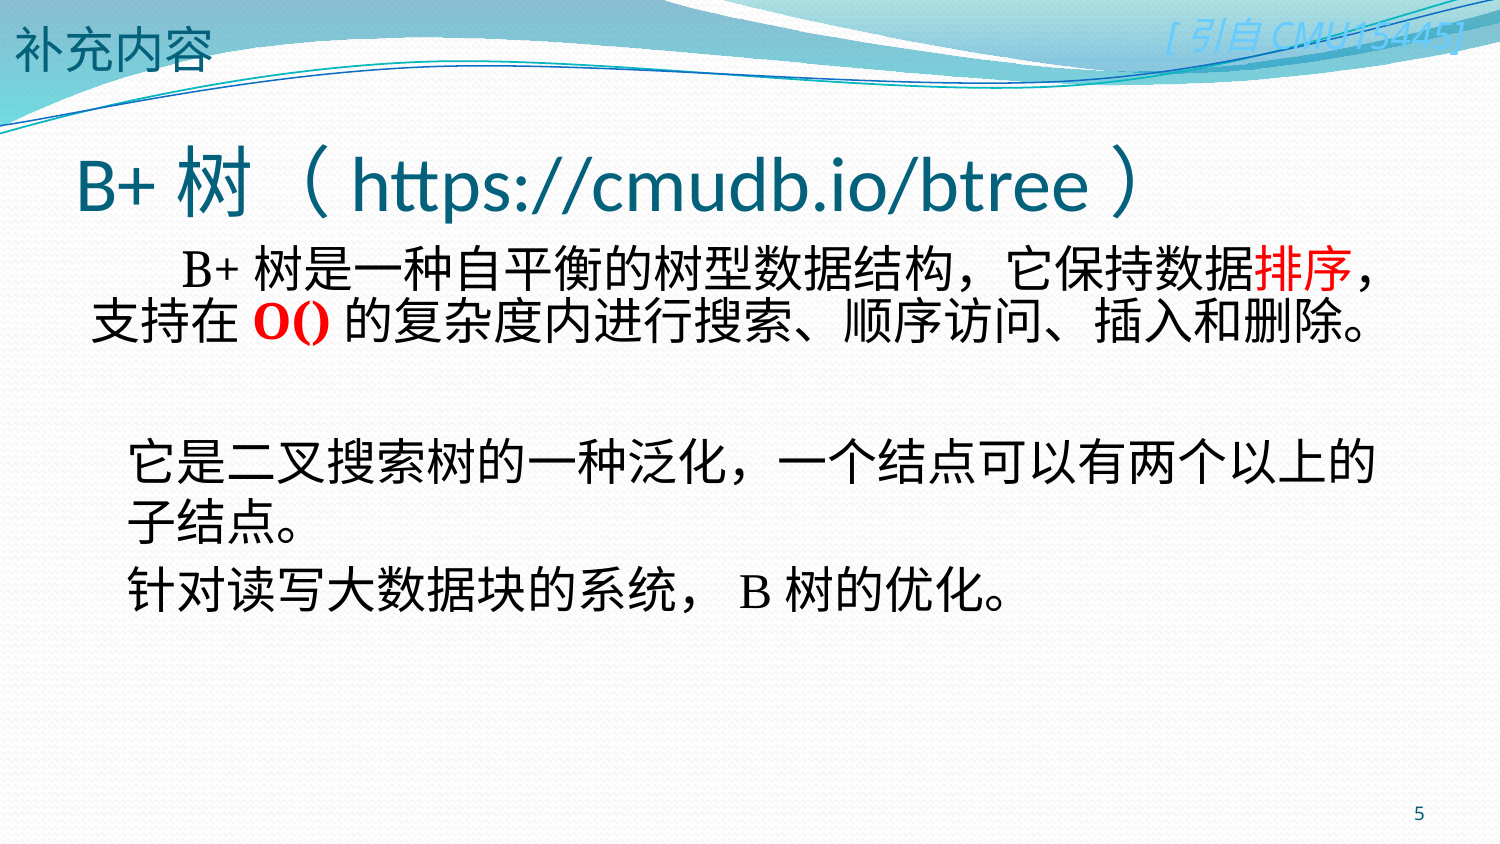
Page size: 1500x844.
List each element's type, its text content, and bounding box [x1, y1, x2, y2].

slide_number 5 [1299, 782, 1425, 827]
title B+树（https://cmudb.io/btree） [74, 86, 1426, 228]
text_box 补充内容 [0, 10, 230, 86]
